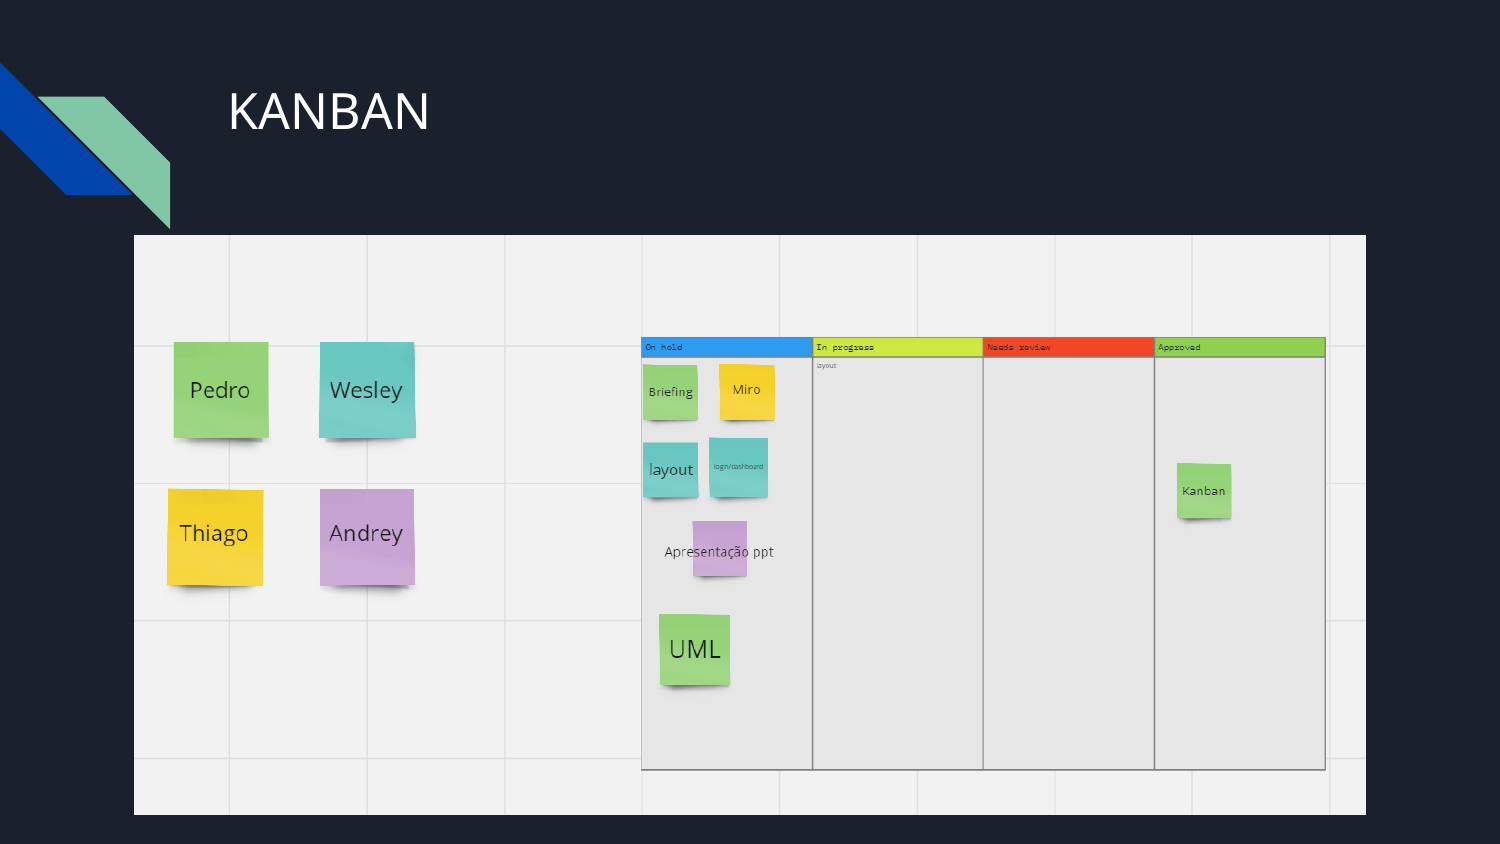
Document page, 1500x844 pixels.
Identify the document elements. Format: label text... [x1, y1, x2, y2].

picture [134, 234, 1366, 815]
title KANBAN [212, 64, 1368, 215]
